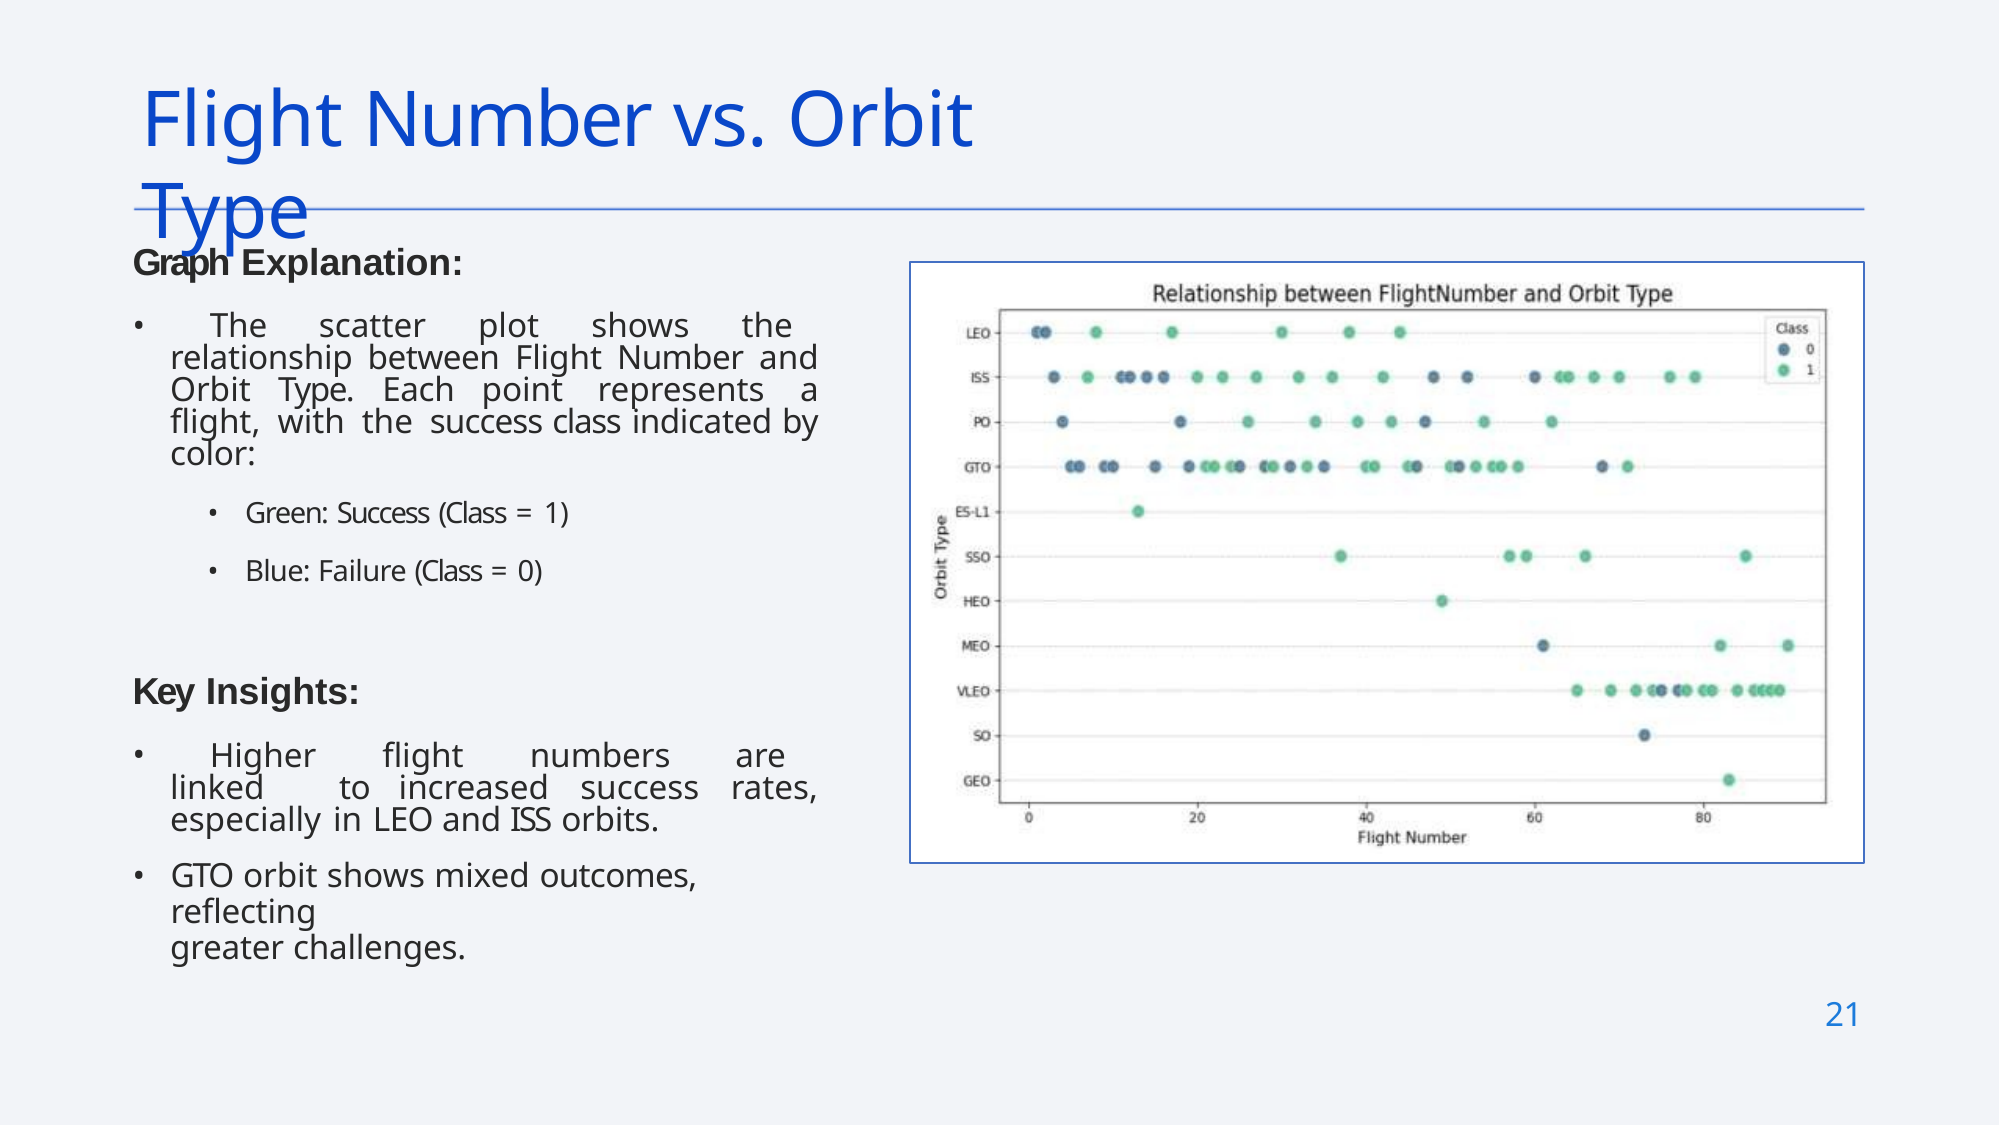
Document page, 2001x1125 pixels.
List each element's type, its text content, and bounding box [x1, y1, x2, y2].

picture [0, 0, 1999, 1125]
slide_number 21 [1819, 998, 1873, 1125]
title Flight Number vs. Orbit Type [139, 66, 1098, 257]
text_box Graph Explanation: The scatter plot shows the relationship between Flight Number and Orbit Type. Each point represents a flight, with the success class indicated by color: Green: Success (Class = 1) Blue: Failure (Class = 0) Key Insights: Higher flight numbers are linked to increased success rates, especially in LEO and ISS orbits. GTO orbit shows mixed outcomes, reflecting greater challenges. [130, 211, 820, 967]
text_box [908, 260, 1866, 865]
